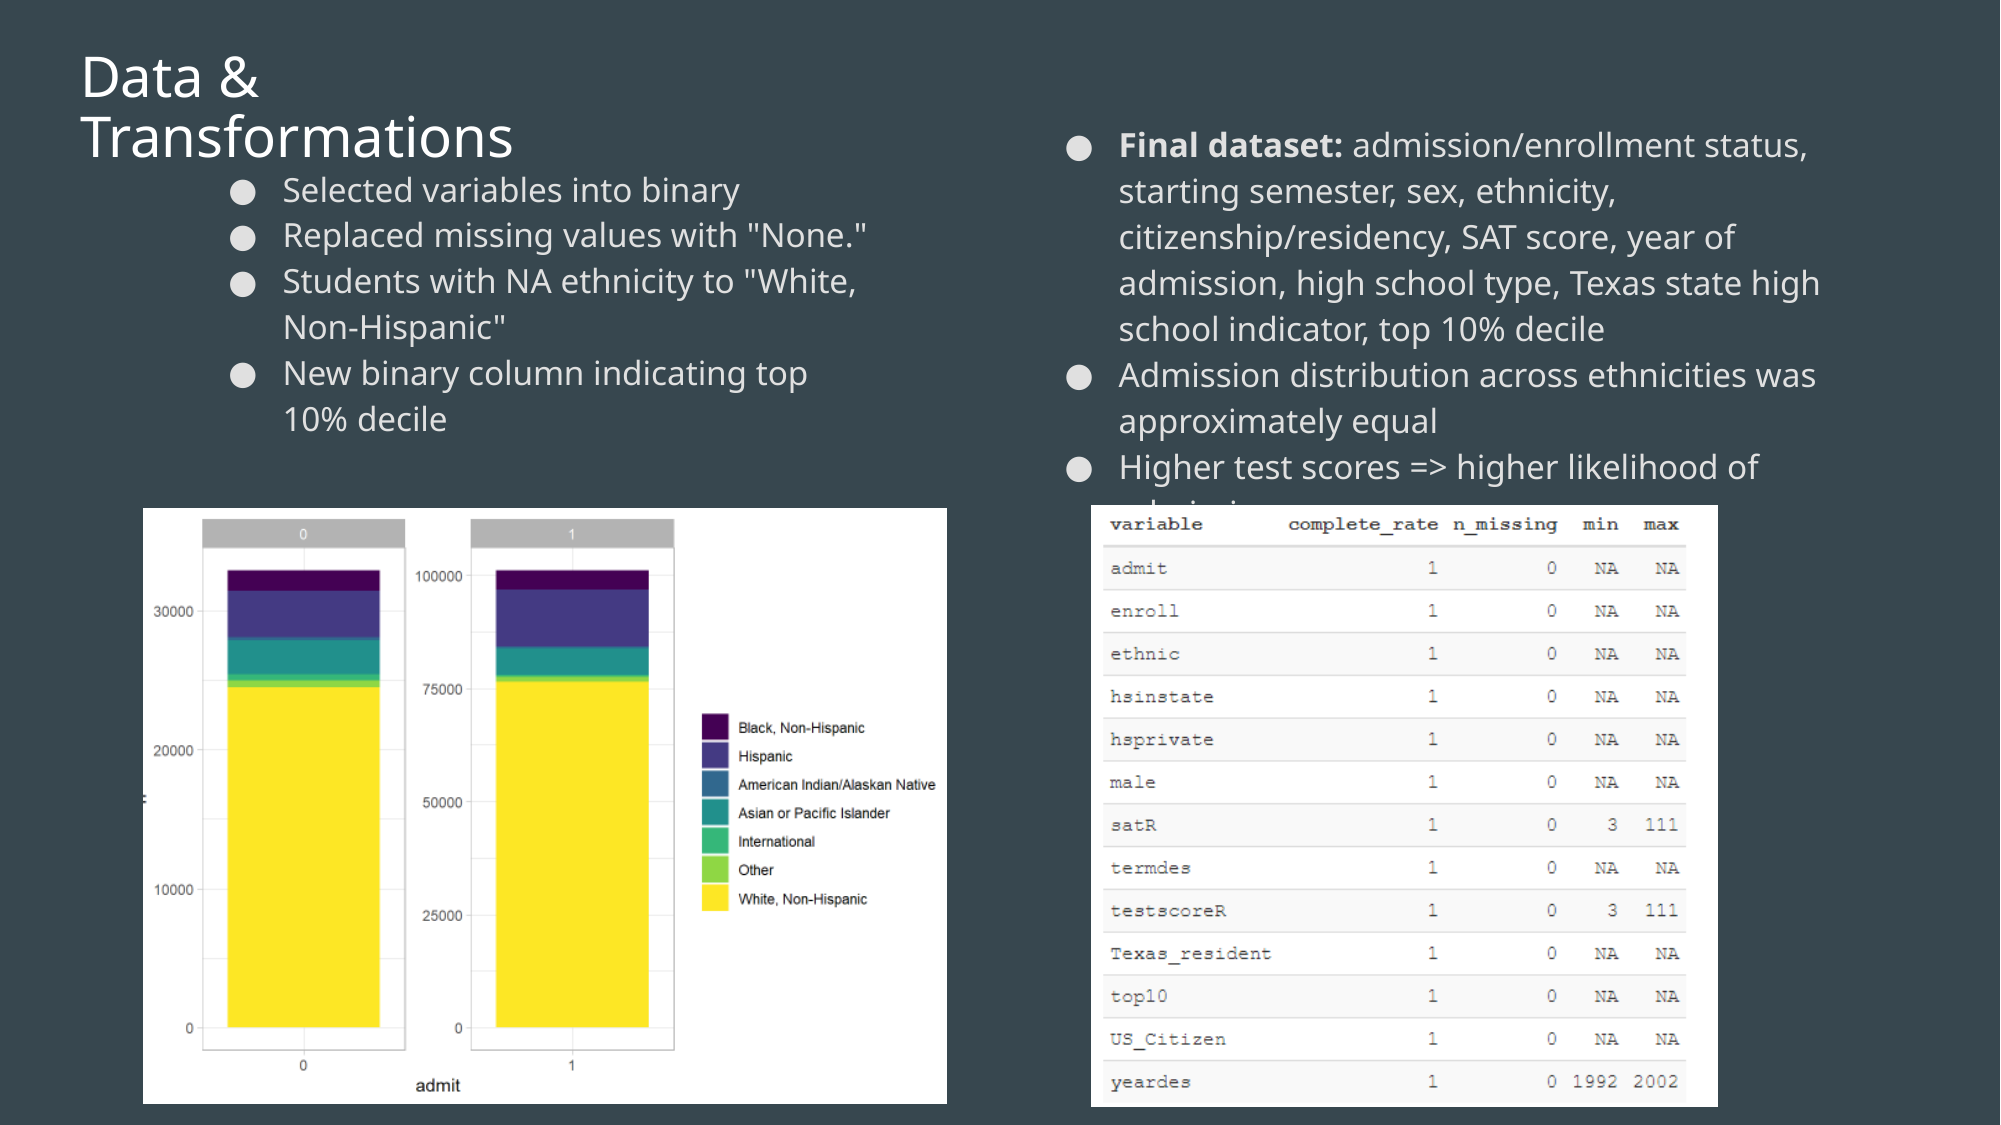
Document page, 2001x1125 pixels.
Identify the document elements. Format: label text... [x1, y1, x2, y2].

picture [1090, 505, 1718, 1108]
list Final dataset: admission/enrollment status, starting semester, sex, ethnicity, citizenship/residency, SAT score, year of admission, high school type, Texas state high school indicator, top 10% decile Admission distribution across ethnicities was approximately equal Higher test scores => higher likelihood of admission [1023, 98, 1884, 529]
picture [143, 508, 948, 1105]
list Selected variables into binary Replaced missing values with "None." Students with NA ethnicity to "White, Non-Hispanic" New binary column indicating top 10% decile [187, 142, 899, 502]
title Data & Transformations [64, 26, 680, 193]
